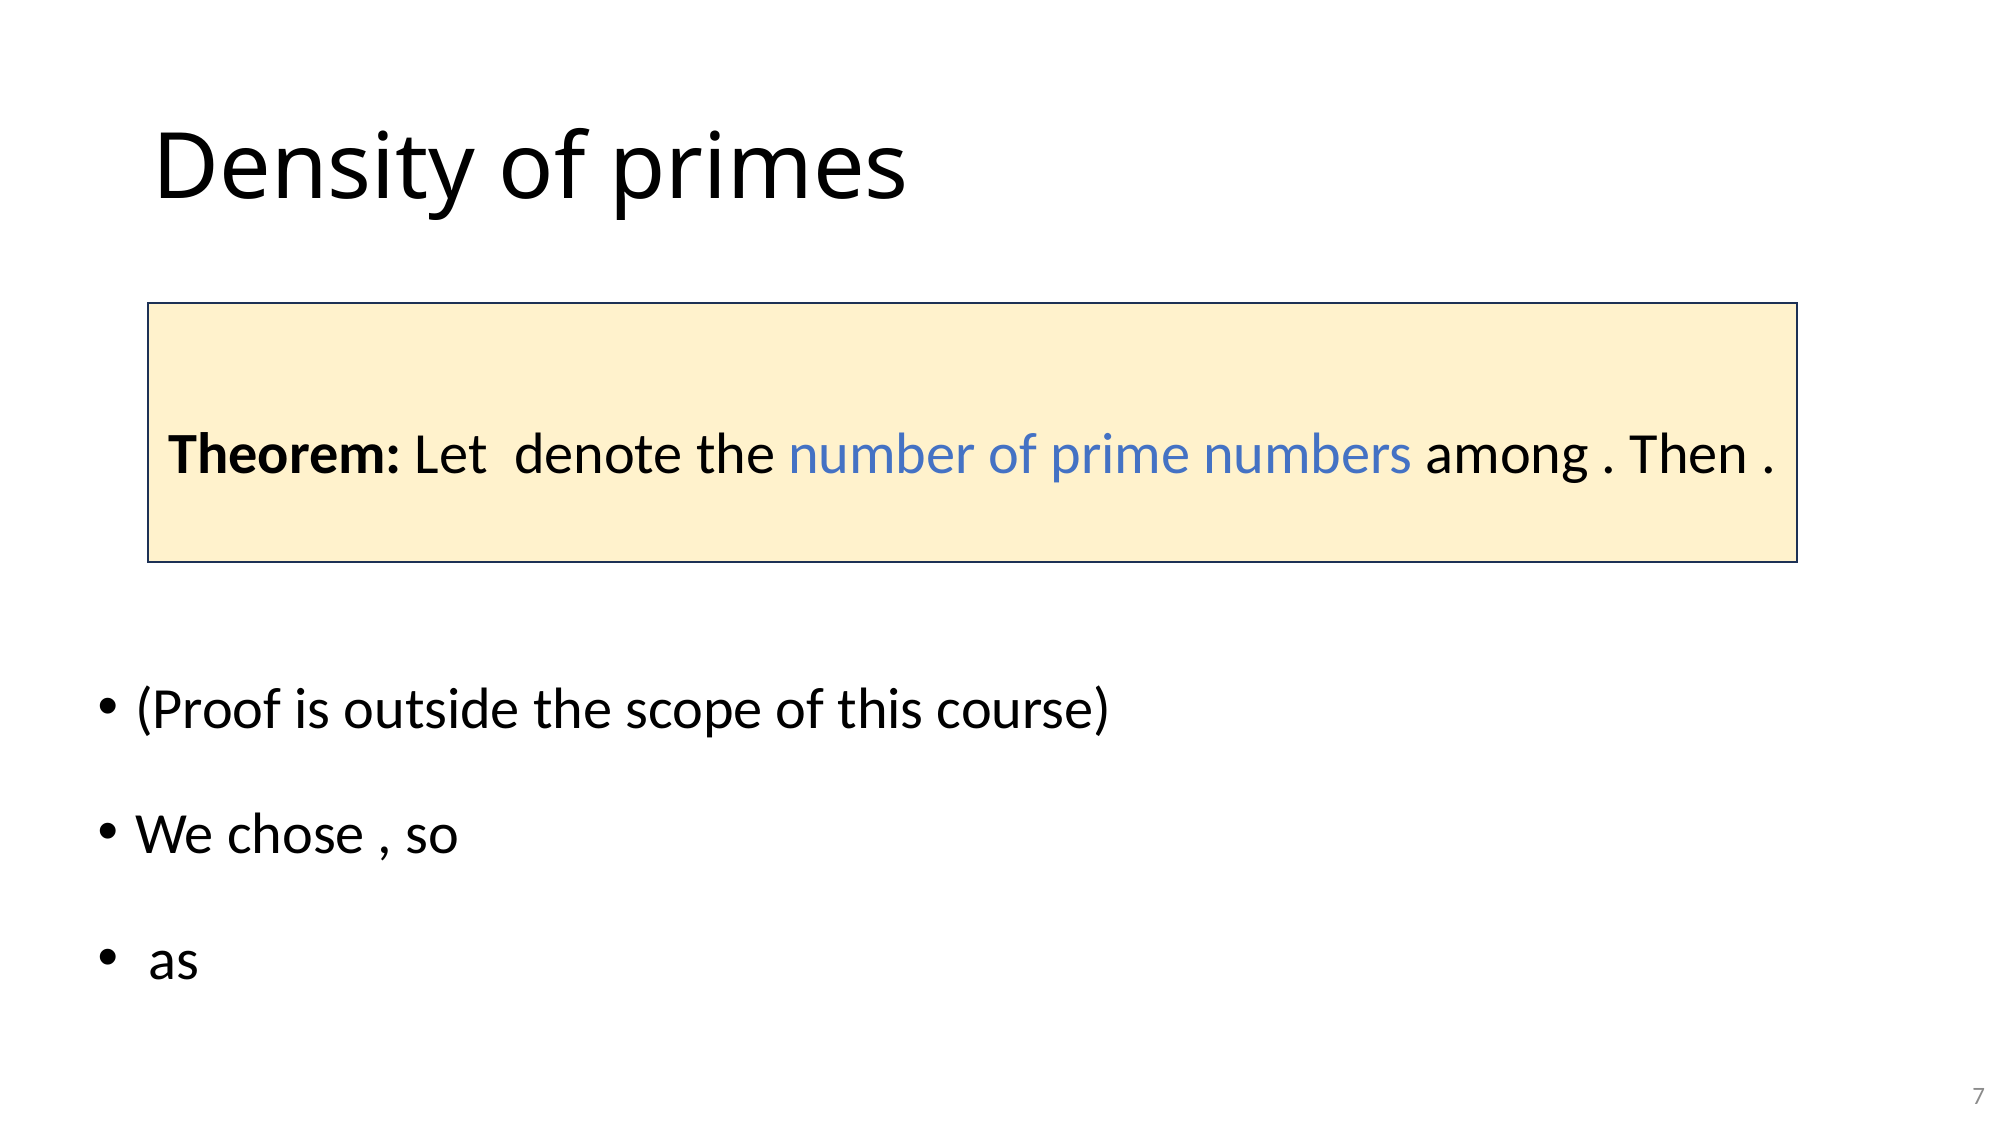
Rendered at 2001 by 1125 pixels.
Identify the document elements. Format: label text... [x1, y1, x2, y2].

title Density of primes [137, 59, 1863, 278]
slide_number 7 [1550, 1064, 2000, 1125]
